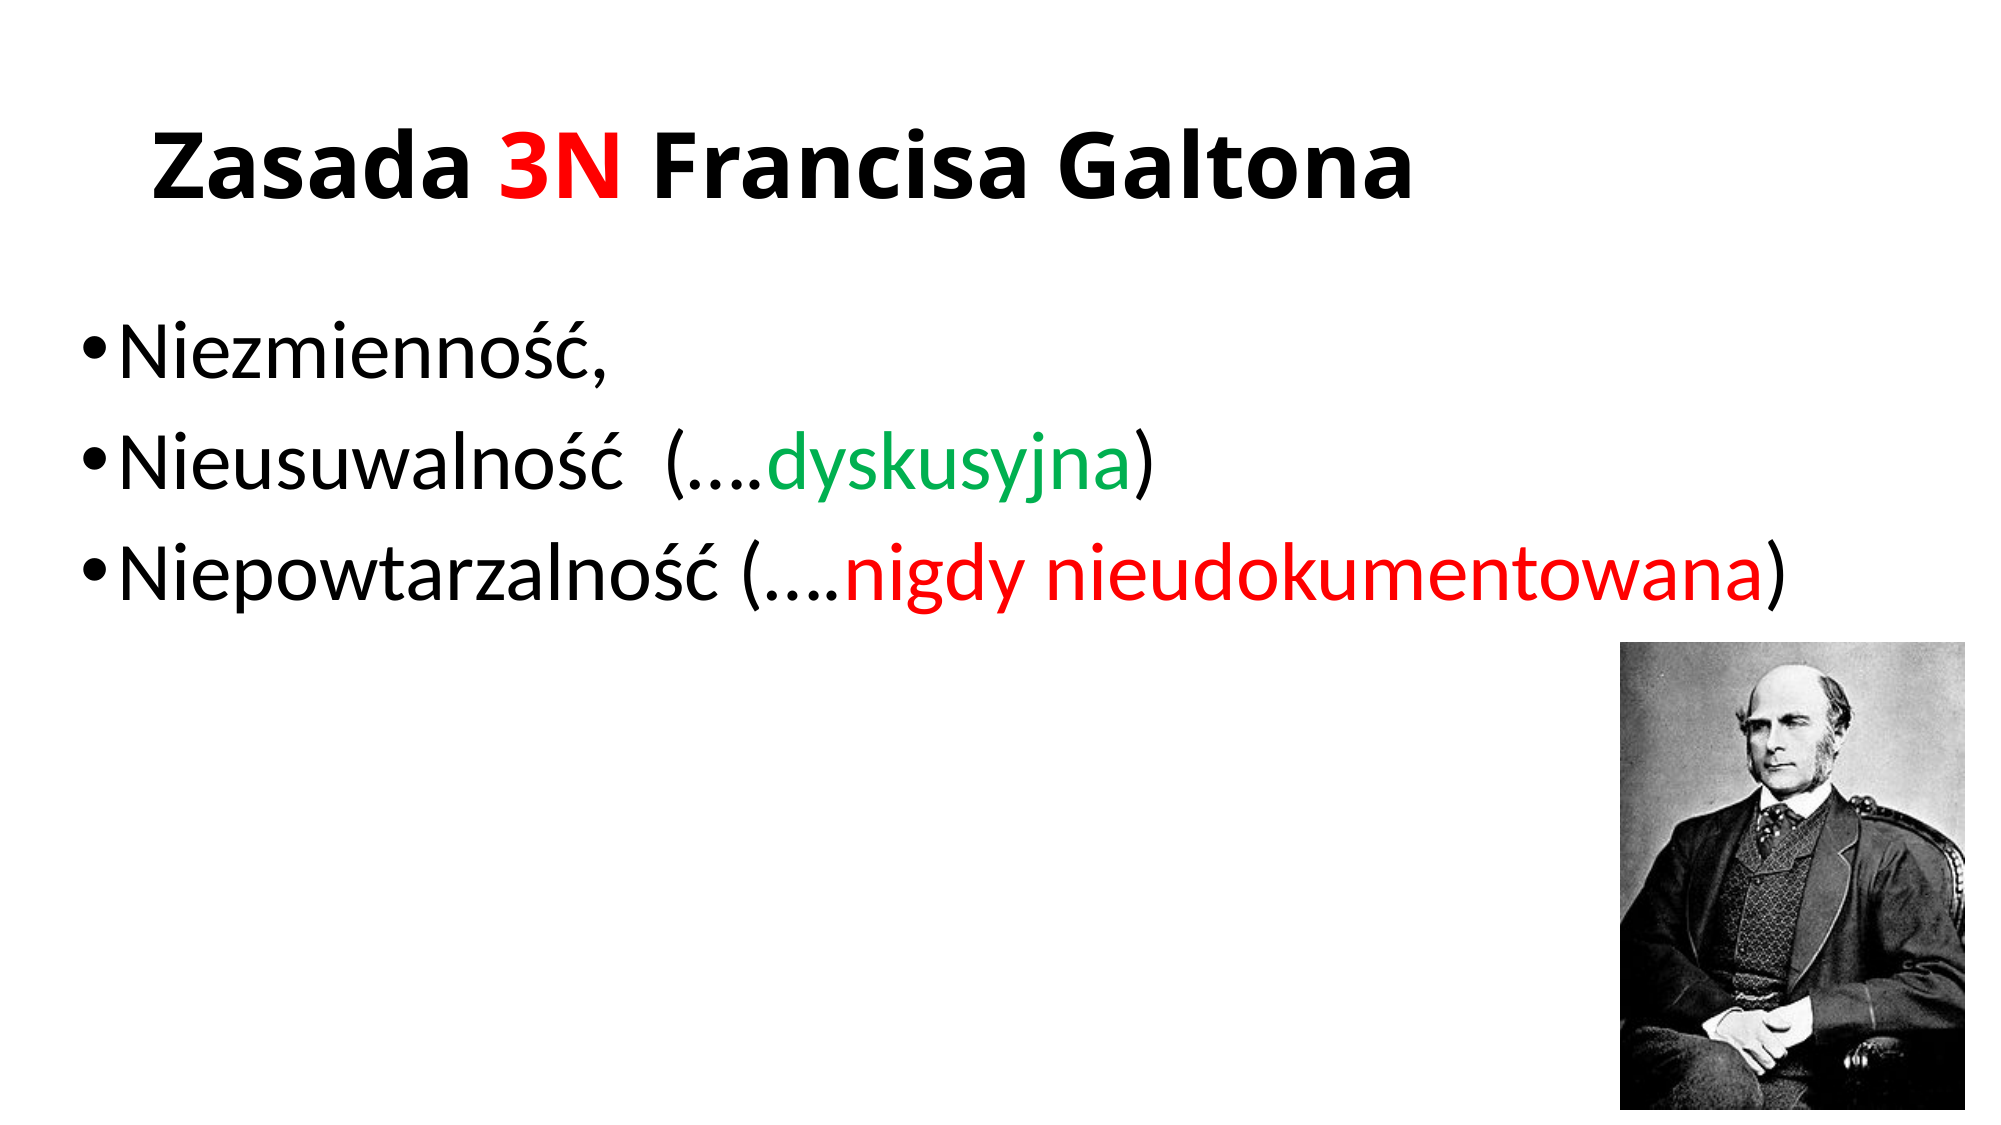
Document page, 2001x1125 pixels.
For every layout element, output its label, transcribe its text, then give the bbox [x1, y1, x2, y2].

text_box Zasada 3N Francisa Galtona [137, 59, 1863, 278]
picture [1620, 642, 1965, 1110]
text_box Niezmienność, Nieusuwalność (….dyskusyjna) Niepowtarzalność (….nigdy nieudokumentowana) [65, 299, 2000, 687]
